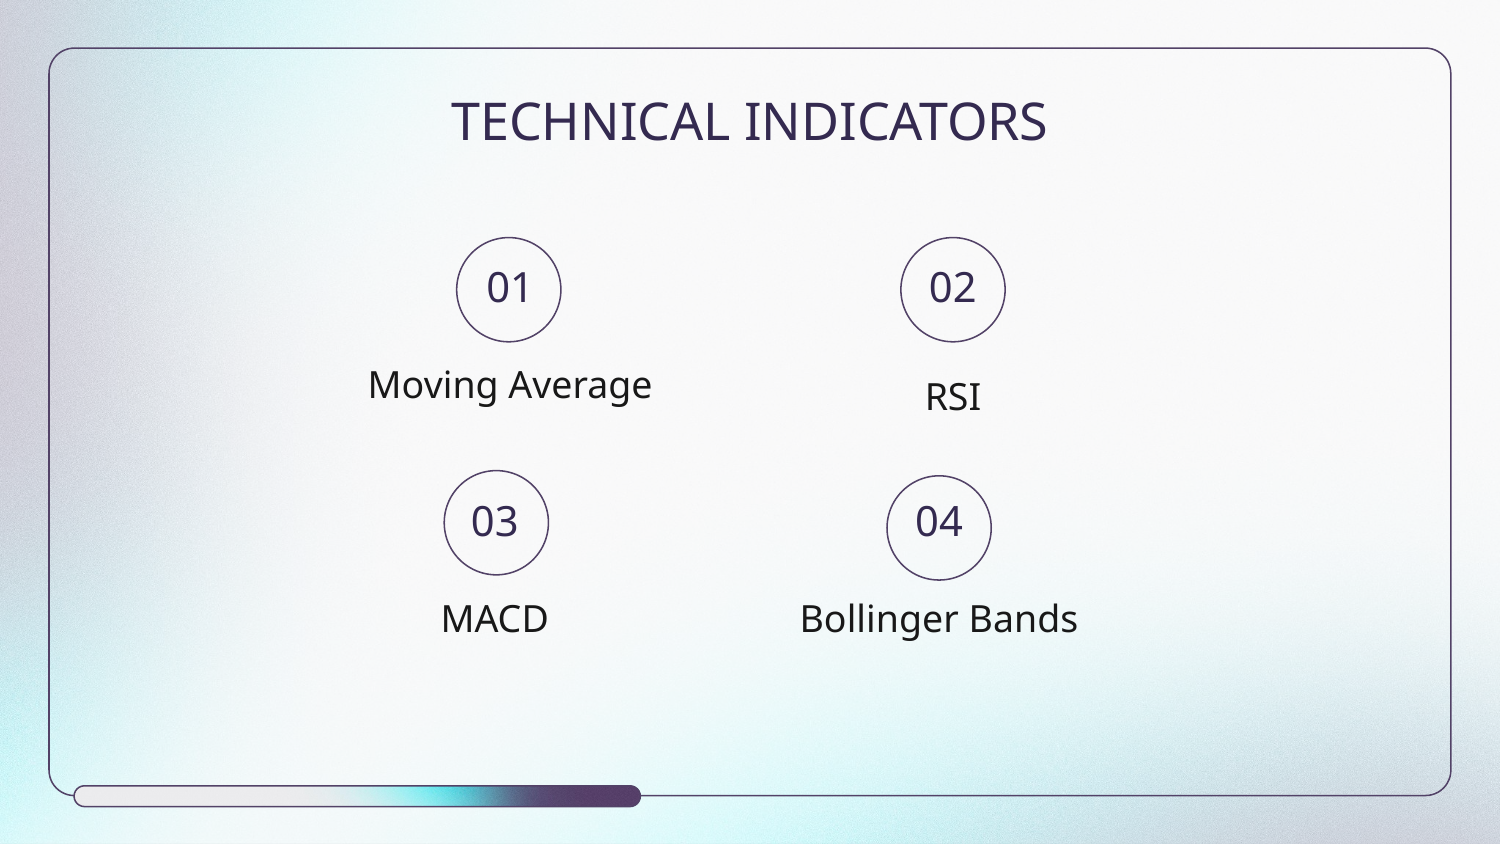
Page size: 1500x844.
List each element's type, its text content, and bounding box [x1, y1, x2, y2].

text_box [916, 327, 990, 342]
text_box [461, 561, 532, 575]
text_box [472, 237, 545, 252]
subtitle RSI [763, 380, 1143, 433]
text_box [459, 470, 534, 486]
text_box [908, 475, 971, 486]
title 01 [449, 252, 571, 327]
text_box [898, 561, 980, 581]
subtitle MACD [305, 602, 684, 656]
text_box [917, 237, 989, 252]
subtitle Bollinger Bands [750, 602, 1129, 656]
title TECHNICAL INDICATORS [118, 72, 1382, 167]
title 02 [892, 252, 1014, 327]
text_box [472, 327, 546, 342]
title 03 [434, 486, 556, 561]
title 04 [878, 486, 1000, 561]
picture [75, 787, 639, 805]
subtitle Moving Average [321, 368, 700, 422]
